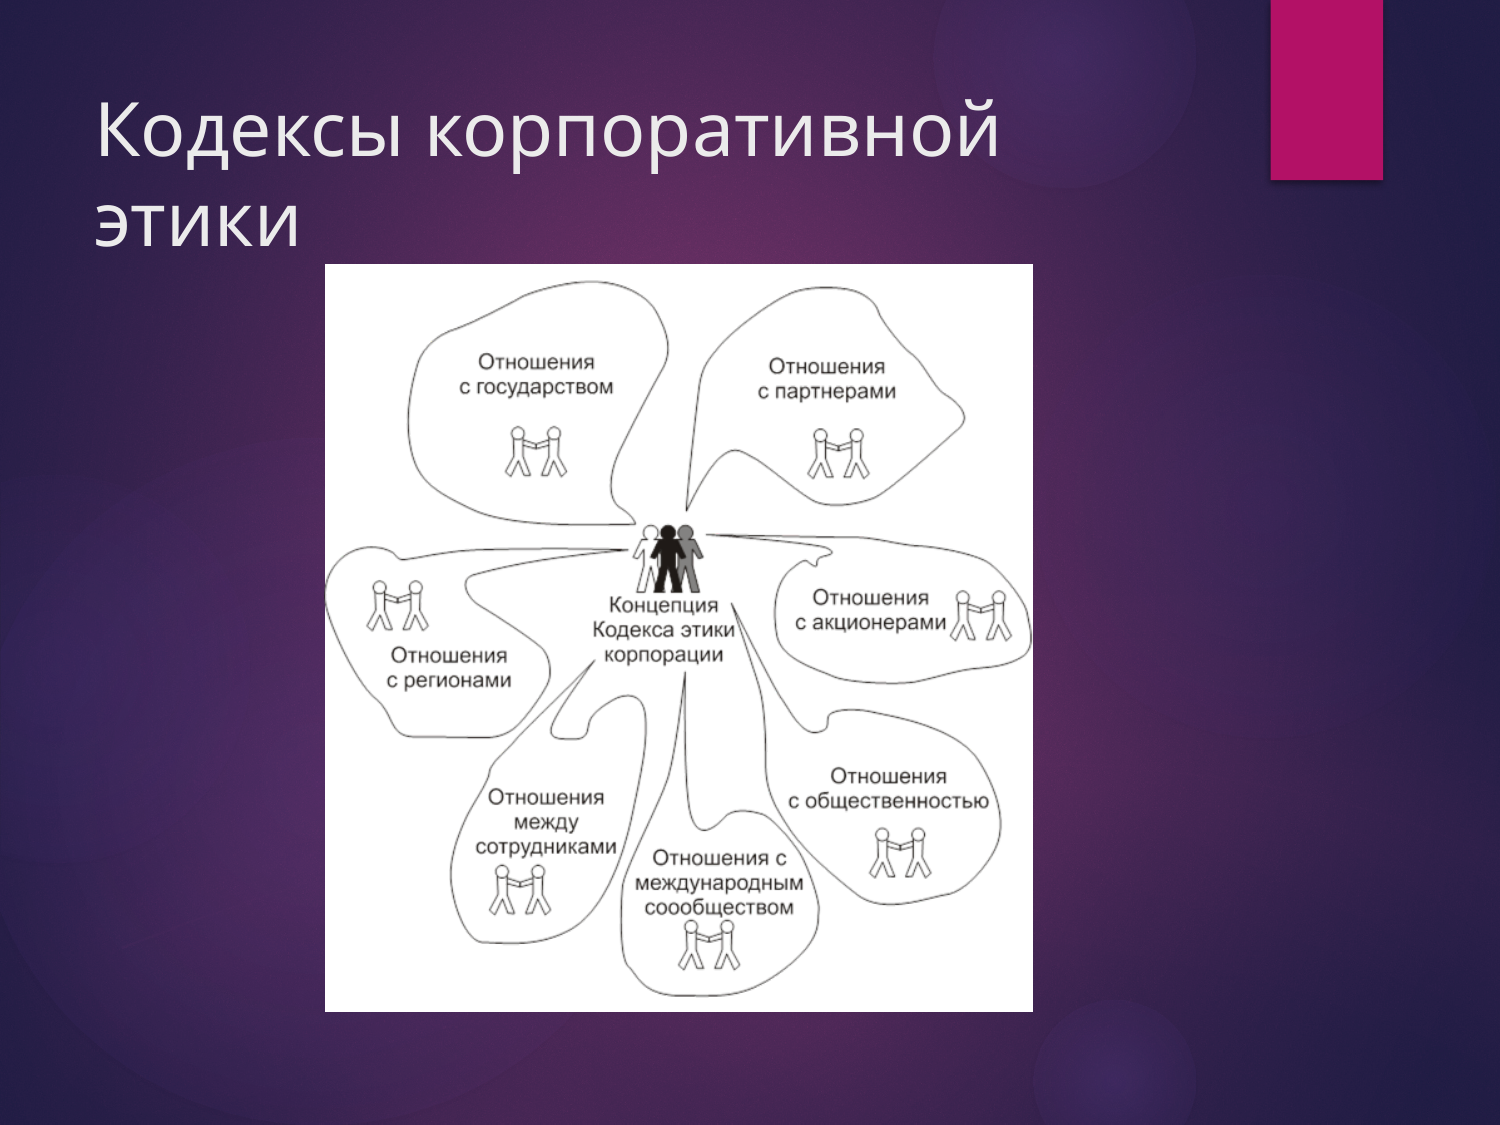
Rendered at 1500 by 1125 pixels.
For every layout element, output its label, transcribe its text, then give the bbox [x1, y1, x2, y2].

picture [324, 263, 1034, 1013]
title Кодексы корпоративной этики [79, 74, 1237, 304]
